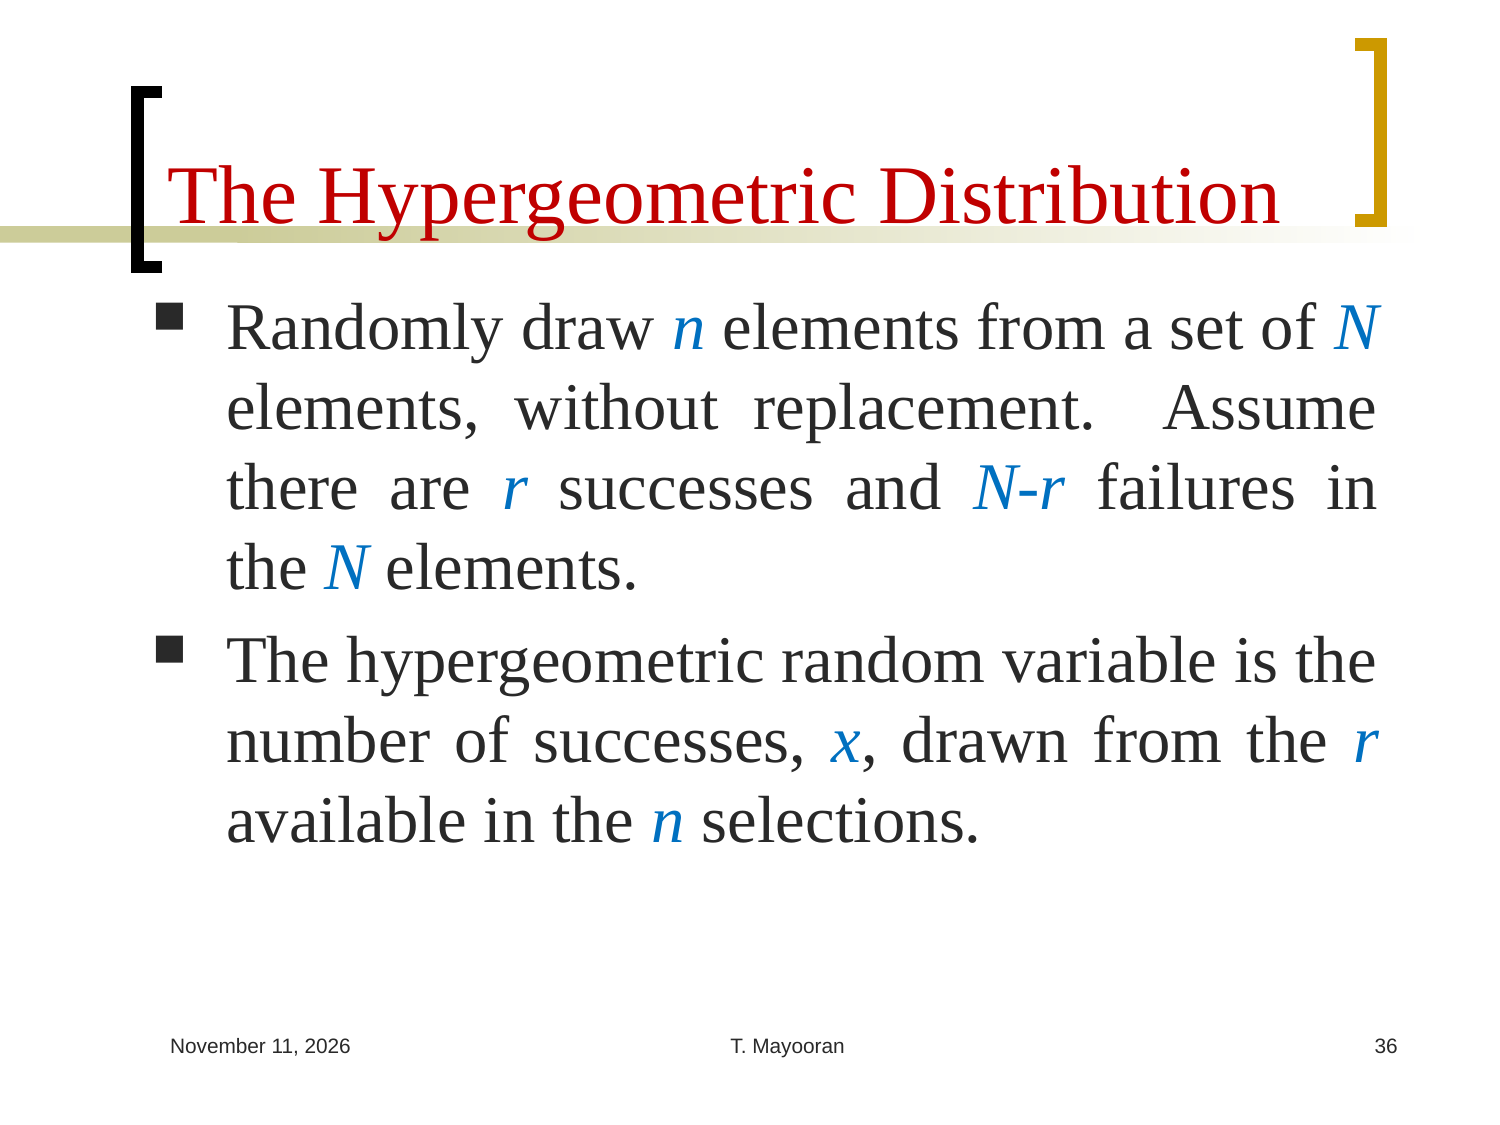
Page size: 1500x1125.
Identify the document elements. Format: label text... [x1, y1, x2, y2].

title The Hypergeometric Distribution [152, 15, 1328, 248]
footer T. Mayooran [549, 1024, 1026, 1101]
slide_number 36 [1099, 1024, 1413, 1101]
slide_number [154, 1024, 468, 1101]
list Randomly draw n elements from a set of N elements, without replacement. Assume there are r successes and N-r failures in the N elements. The hypergeometric random variable is the number of successes, x, drawn from the r available in the n selections. [137, 275, 1395, 950]
